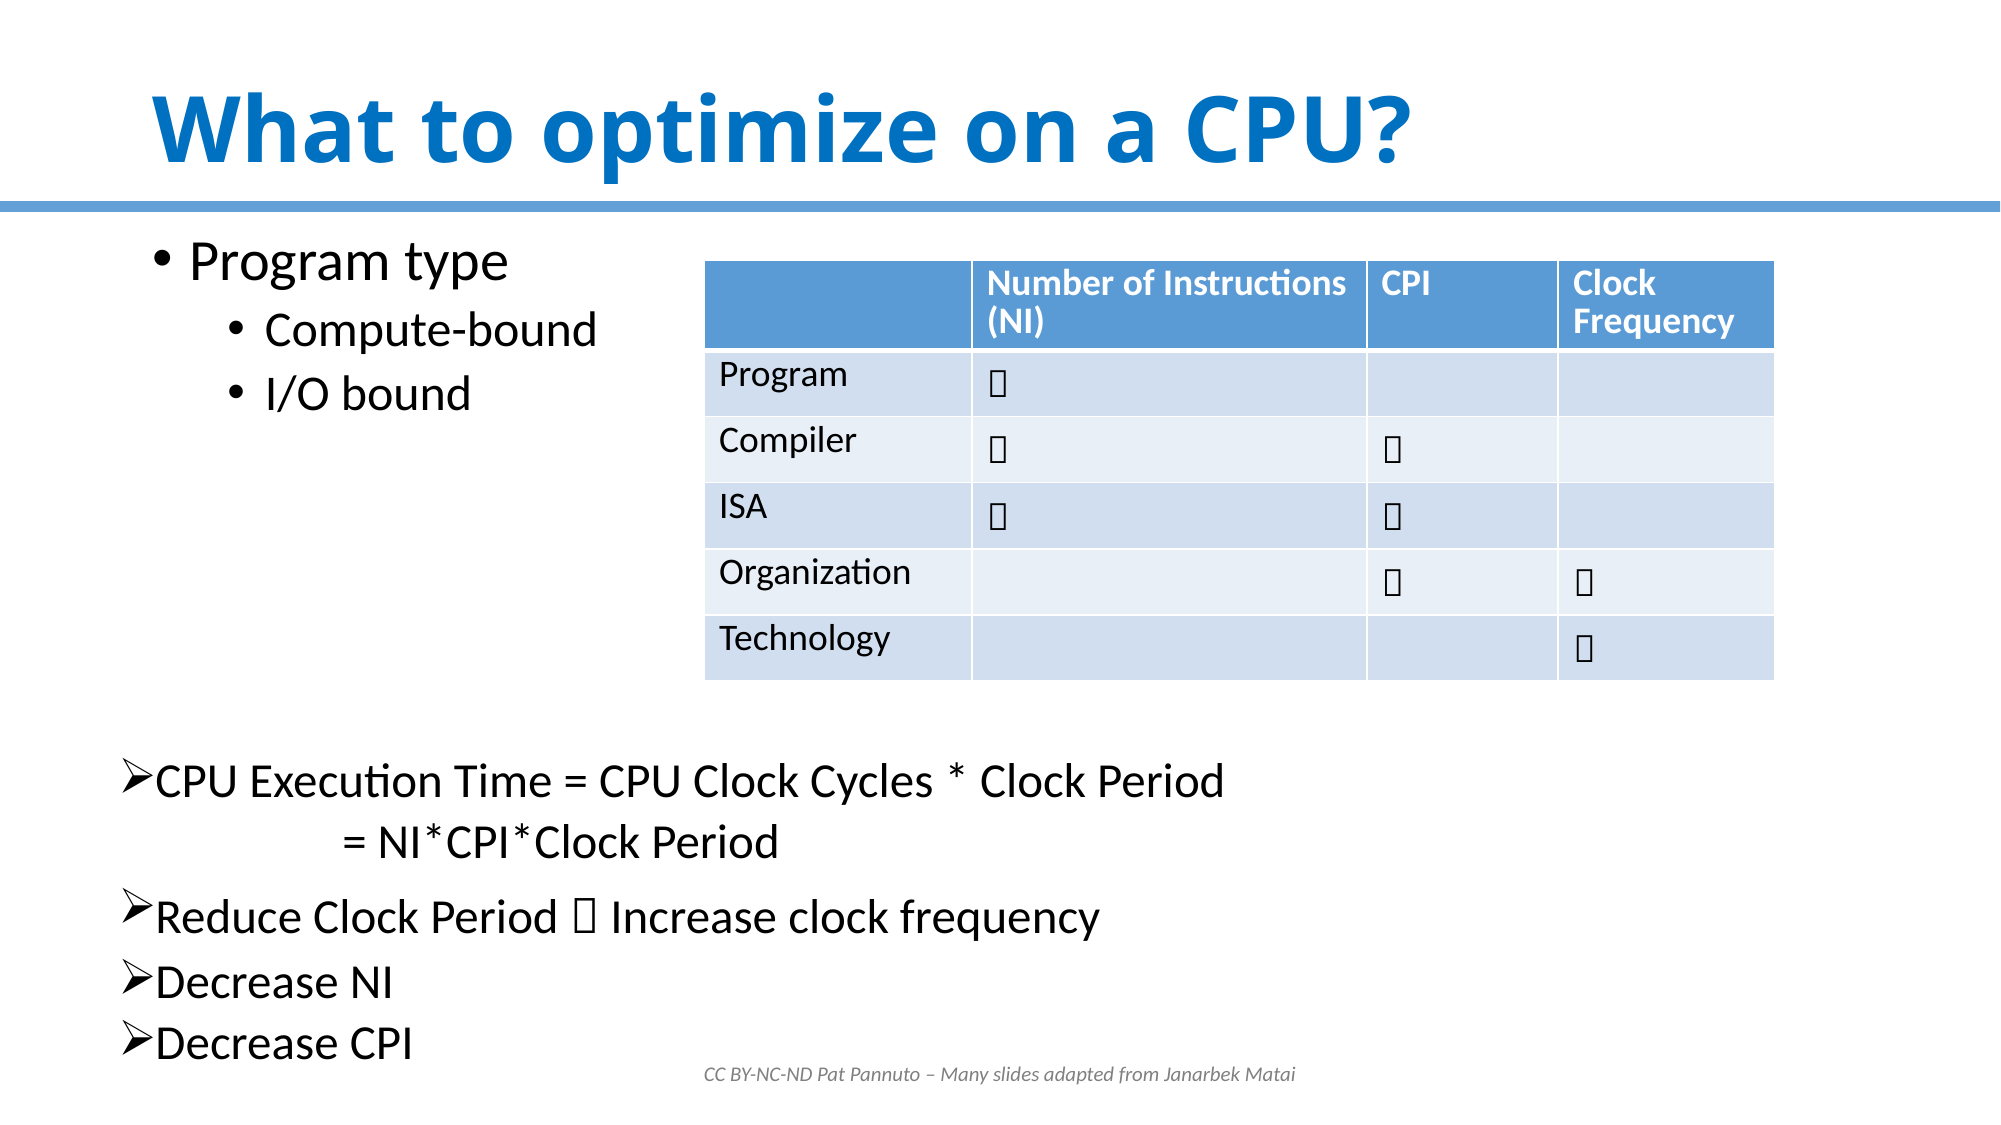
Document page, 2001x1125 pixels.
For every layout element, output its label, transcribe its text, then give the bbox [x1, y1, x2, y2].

table_header Number of Instructions (NI) [973, 261, 1366, 348]
table_cell Program [705, 353, 971, 416]
table_header [705, 261, 971, 348]
table_cell [1559, 483, 1774, 548]
table_cell [1559, 417, 1774, 482]
table_cell  [1368, 550, 1557, 614]
table_cell Compiler [705, 417, 971, 482]
footer CC BY-NC-ND Pat Pannuto – Many slides adapted from Janarbek Matai [662, 1042, 1338, 1103]
table_cell  [973, 417, 1366, 482]
table_cell  [973, 483, 1366, 548]
table_cell  [1368, 417, 1557, 482]
table_cell Technology [705, 616, 971, 680]
table_cell  [1559, 616, 1774, 680]
table_cell  [1368, 483, 1557, 548]
table_cell [1368, 616, 1557, 680]
list Program type Compute-bound I/O bound [137, 222, 1863, 1014]
table_cell [973, 550, 1366, 614]
table_cell  [973, 353, 1366, 416]
title What to optimize on a CPU? [137, 59, 1863, 207]
table_cell [973, 616, 1366, 680]
table_header Clock Frequency [1559, 261, 1774, 348]
table_cell Organization [705, 550, 971, 614]
table_cell ISA [705, 483, 971, 548]
text_box CPU Execution Time = CPU Clock Cycles * Clock Period = NI*CPI*Clock Period Reduce Clock Period  Increase clock frequency Decrease NI Decrease CPI [103, 754, 1829, 1080]
table_header CPI [1368, 261, 1557, 348]
table_cell [1559, 353, 1774, 416]
table_cell [1368, 353, 1557, 416]
table_cell  [1559, 550, 1774, 614]
